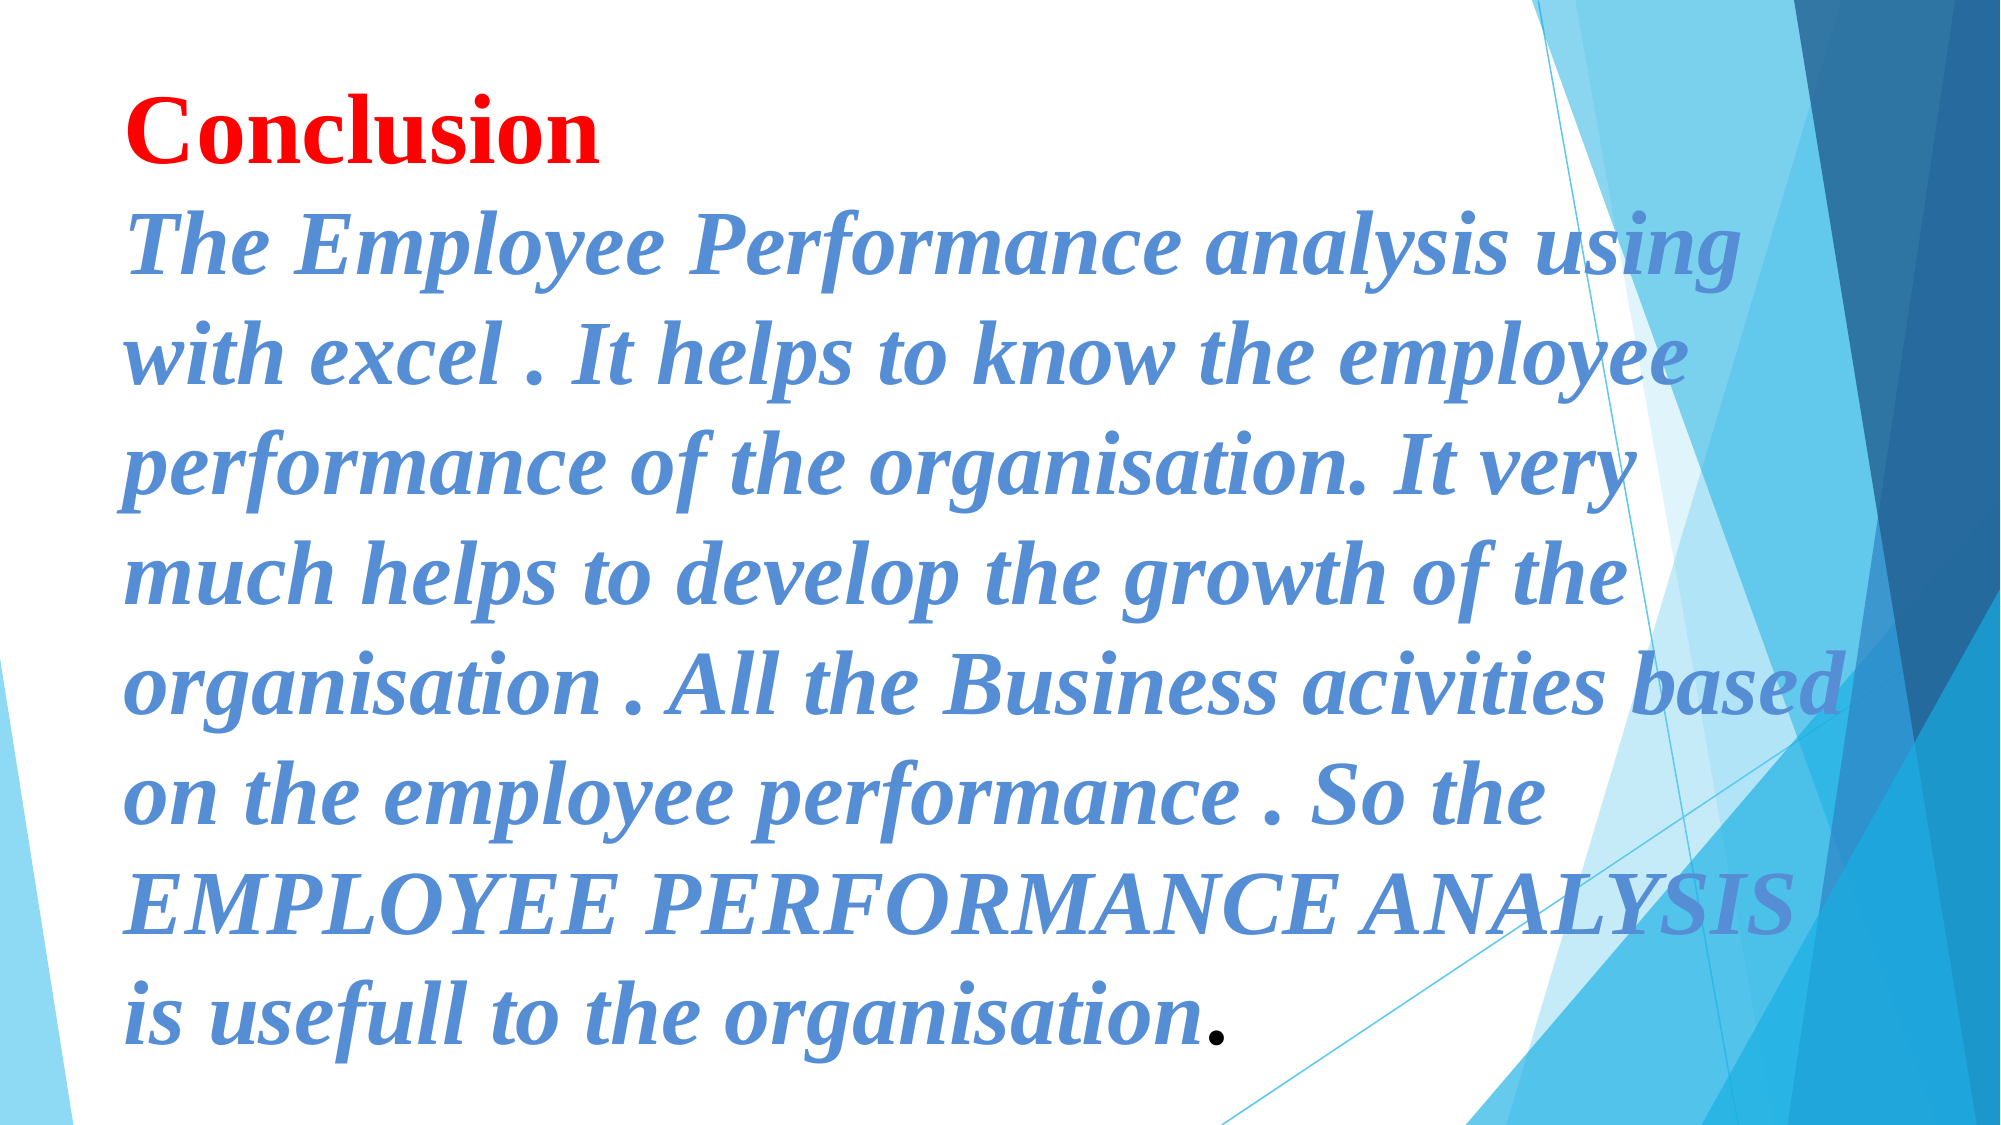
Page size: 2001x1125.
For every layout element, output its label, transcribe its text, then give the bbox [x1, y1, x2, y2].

title Conclusion The Employee Performance analysis using with excel . It helps to know the employee performance of the organisation. It very much helps to develop the growth of the organisation . All the Business acivities based on the employee performance . So the EMPLOYEE PERFORMANCE ANALYSIS is usefull to the organisation. [123, 63, 1877, 1073]
